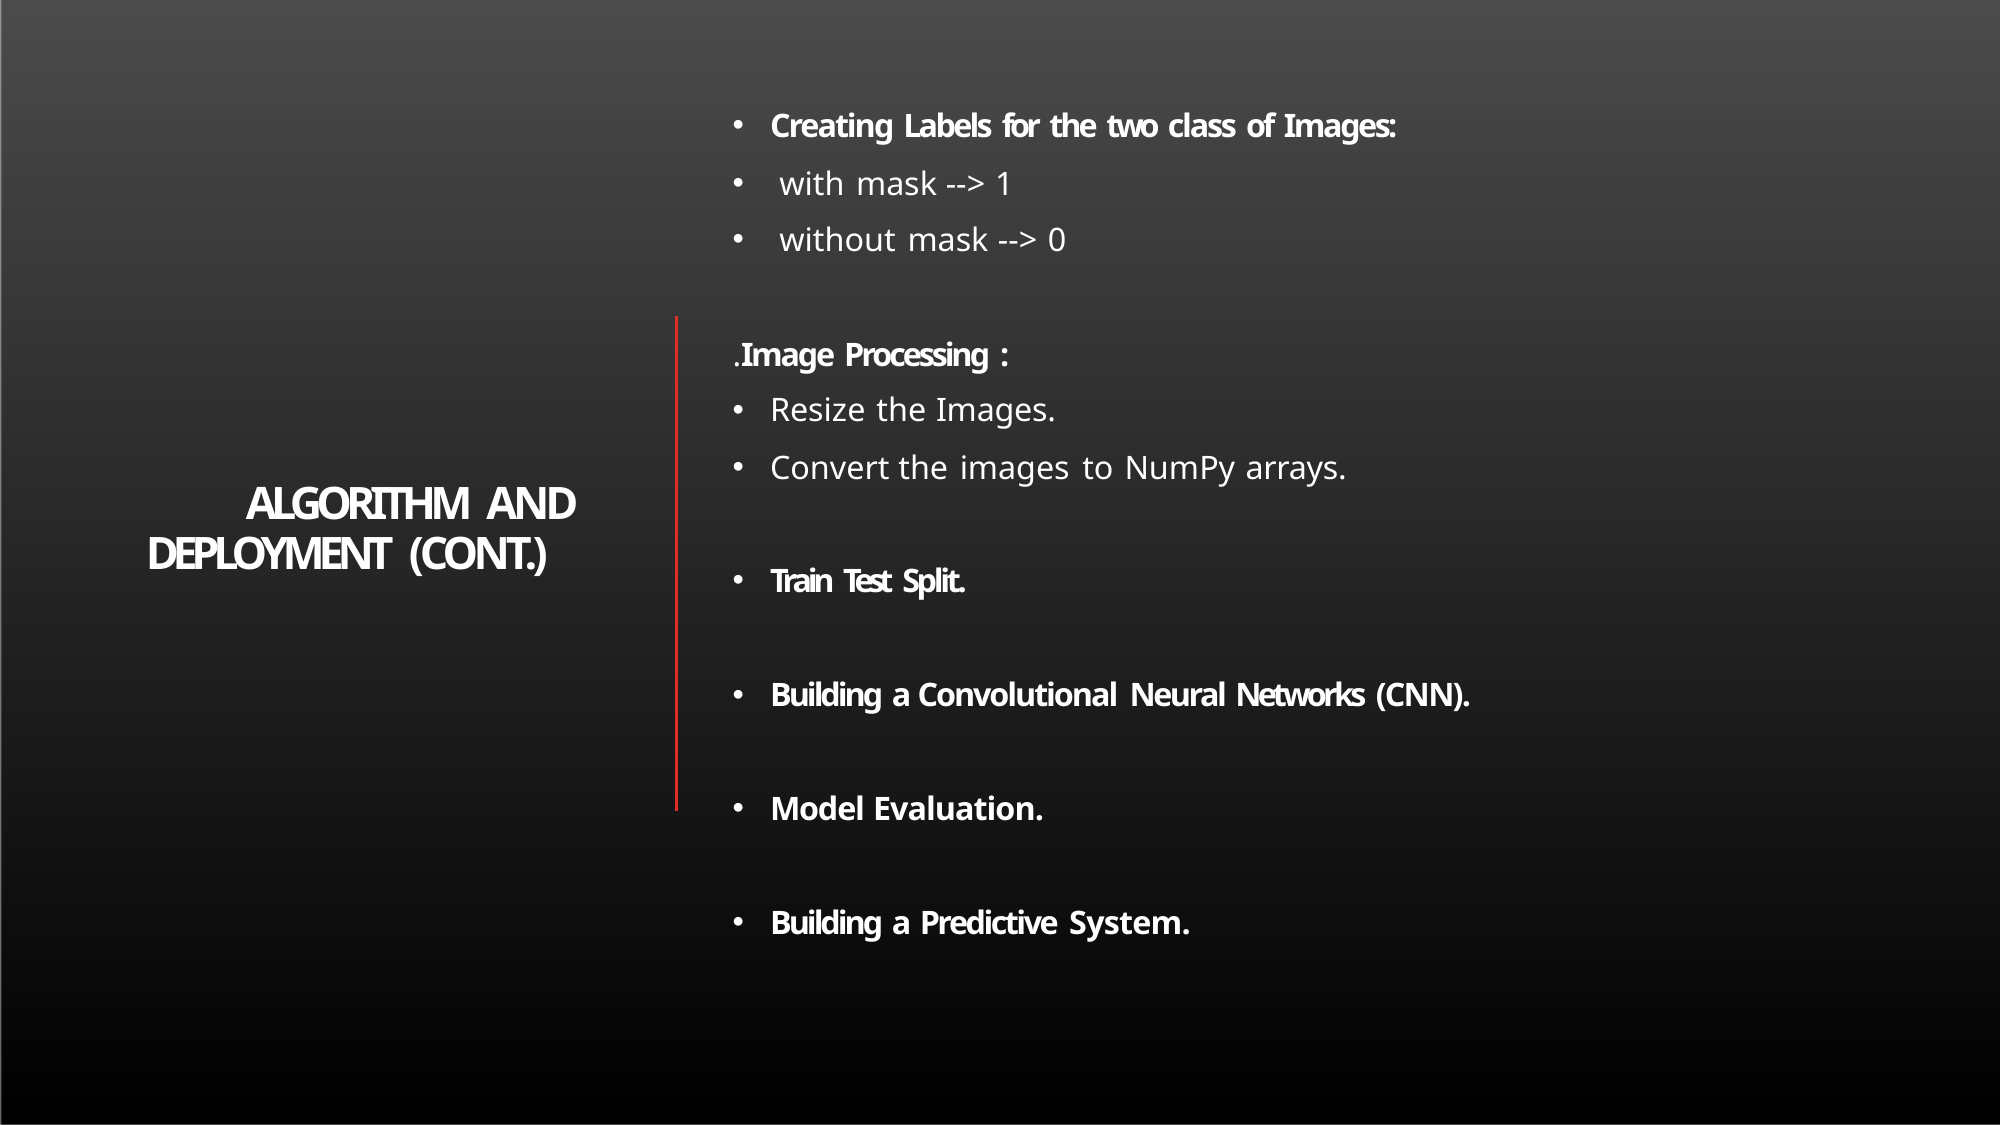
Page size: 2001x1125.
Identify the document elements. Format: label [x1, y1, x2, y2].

text_box [0, 0, 2000, 1125]
